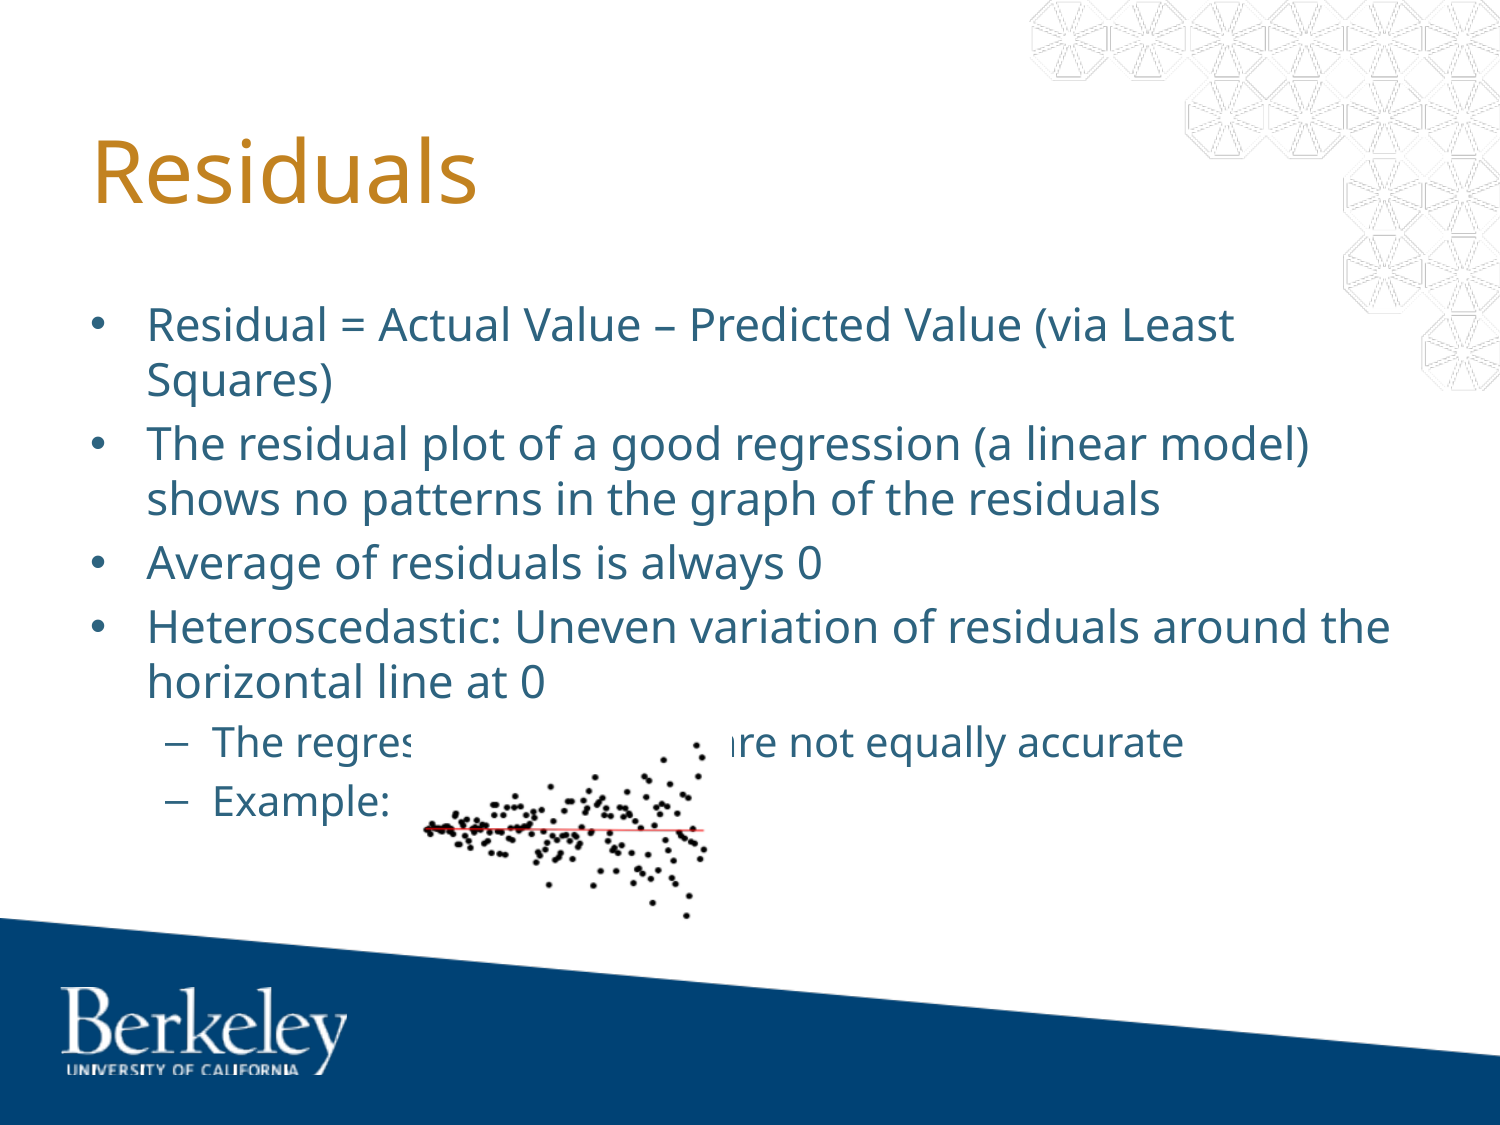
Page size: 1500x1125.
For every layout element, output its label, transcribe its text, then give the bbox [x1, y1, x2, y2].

picture [411, 724, 732, 944]
list Residual = Actual Value – Predicted Value (via Least Squares) The residual plot of a good regression (a linear model) shows no patterns in the graph of the residuals Average of residuals is always 0 Heteroscedastic: Uneven variation of residuals around the horizontal line at 0 The regression estimates are not equally accurate Example: [75, 288, 1435, 893]
title Residuals [75, 73, 1435, 263]
